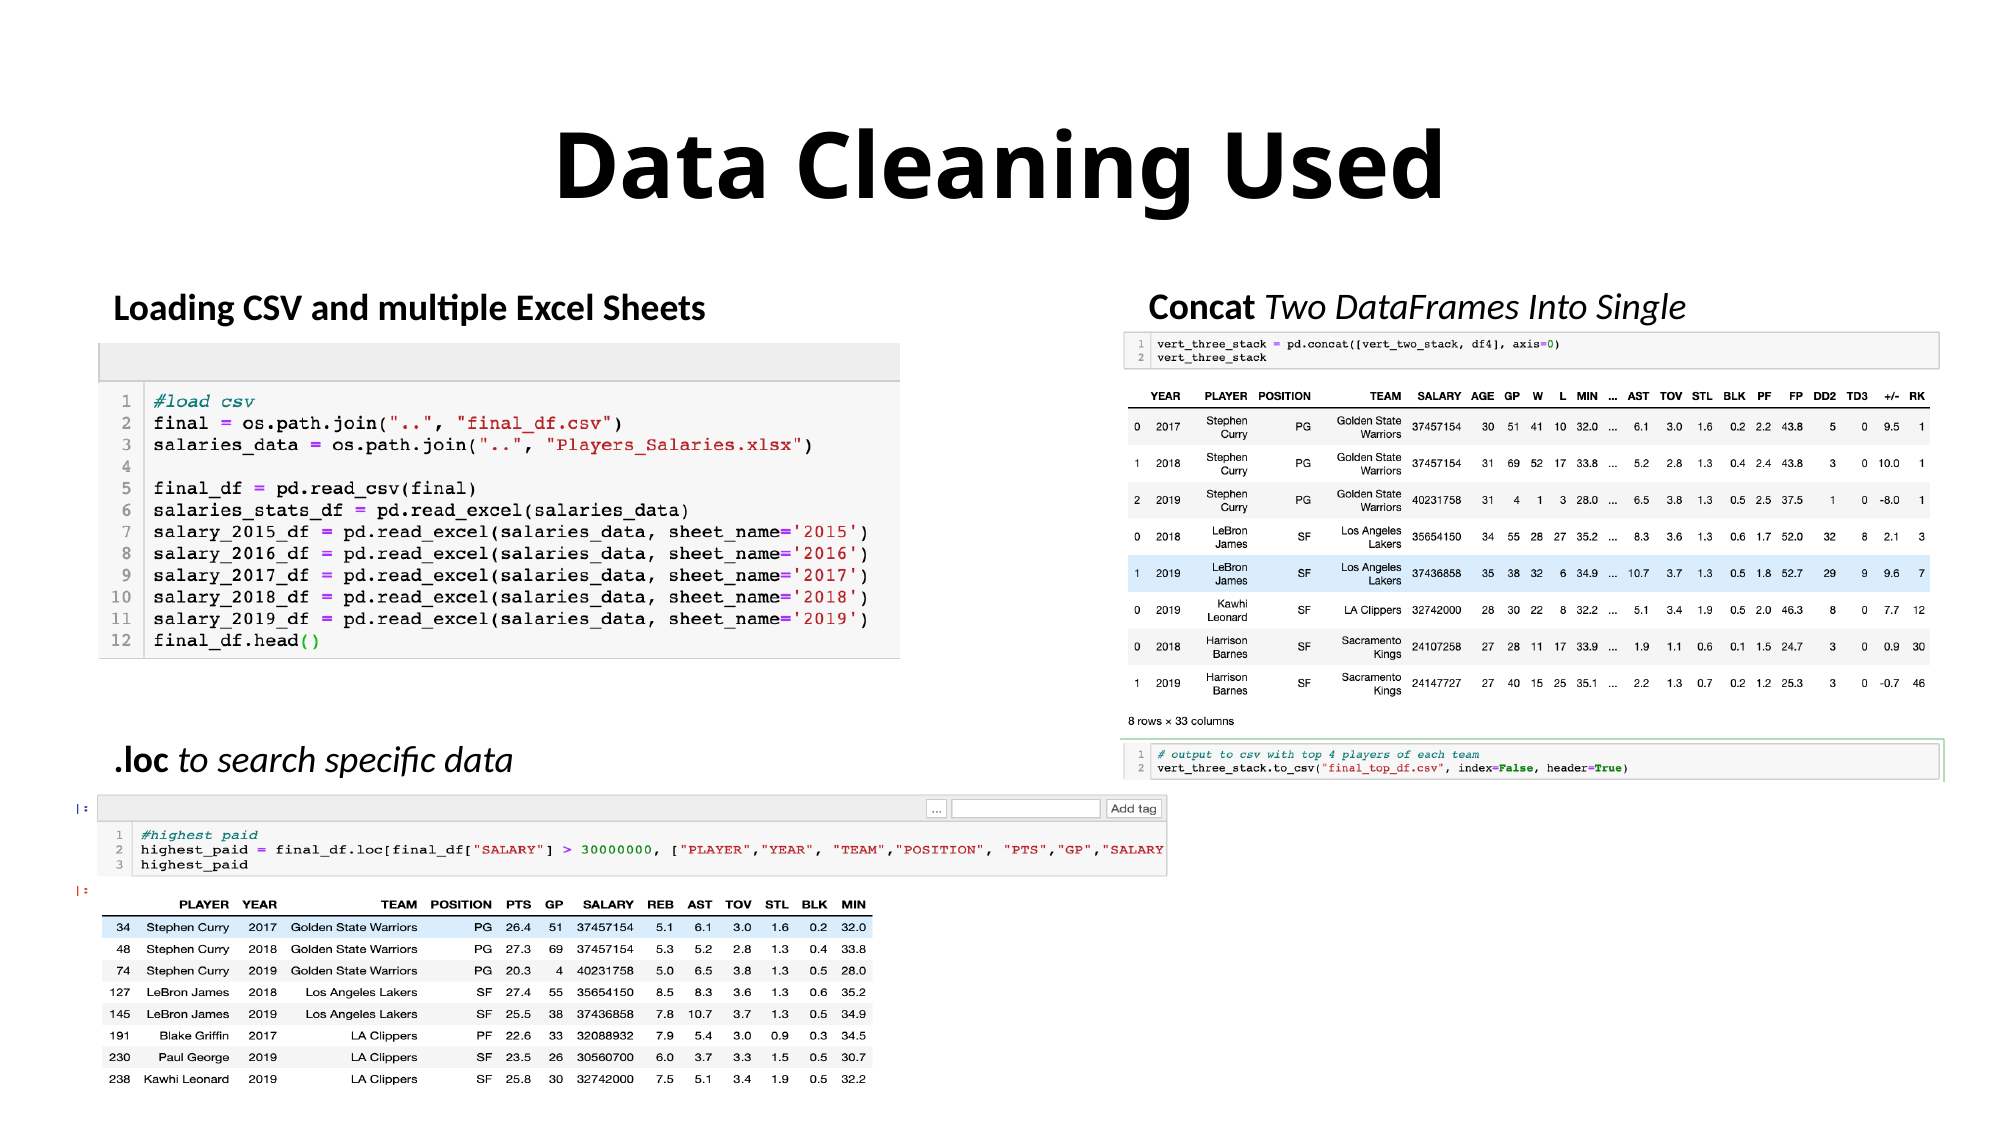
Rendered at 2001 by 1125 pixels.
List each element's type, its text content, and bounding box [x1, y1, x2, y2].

text_box Loading CSV and multiple Excel Sheets [98, 275, 756, 336]
text_box Concat Two DataFrames Into Single [1134, 274, 1728, 330]
picture [77, 330, 1945, 1102]
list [98, 343, 900, 664]
text_box .loc to search specific data [98, 727, 611, 781]
title Data Cleaning Used [137, 59, 1863, 278]
